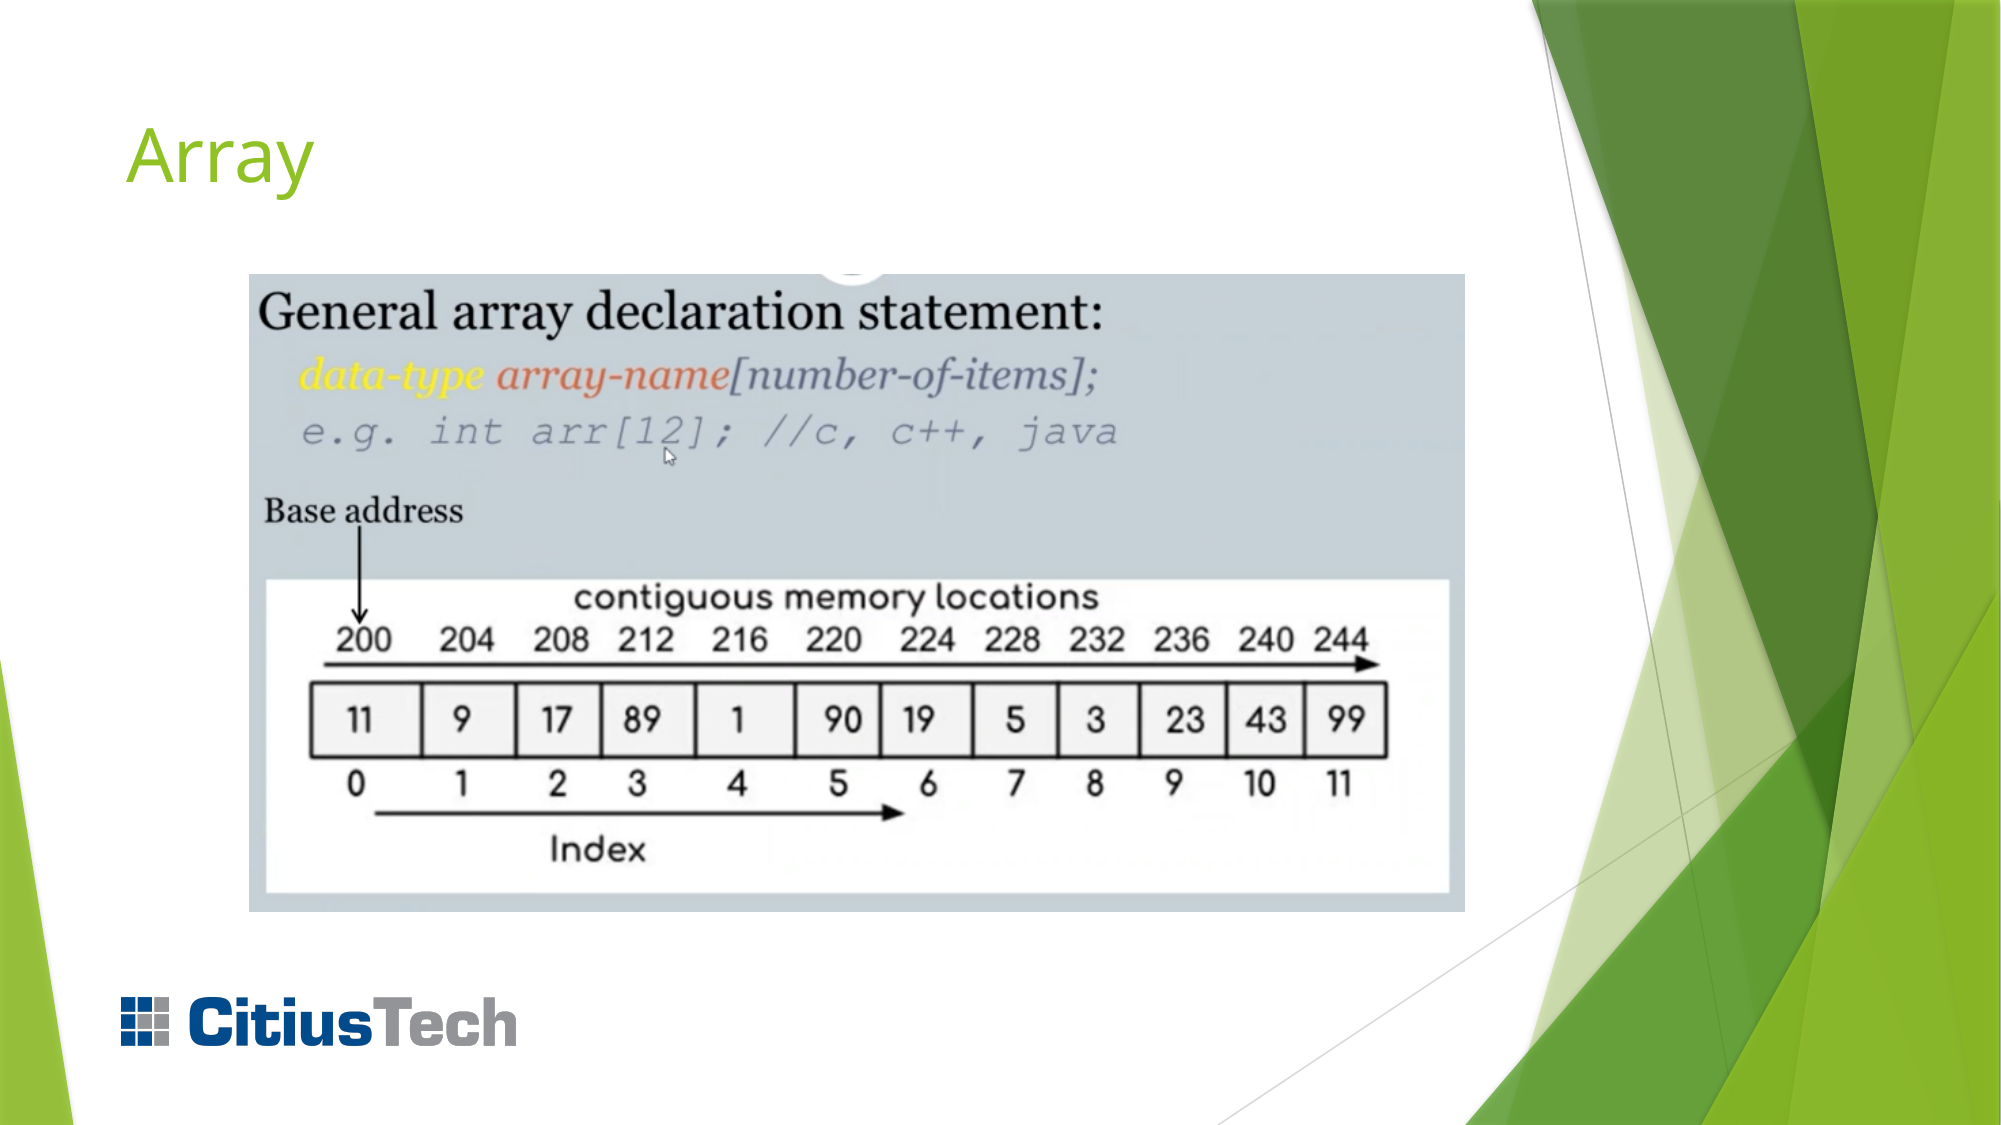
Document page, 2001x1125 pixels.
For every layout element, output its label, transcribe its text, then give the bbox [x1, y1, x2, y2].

picture [121, 997, 516, 1046]
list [249, 274, 1466, 913]
title Array [111, 99, 1522, 317]
